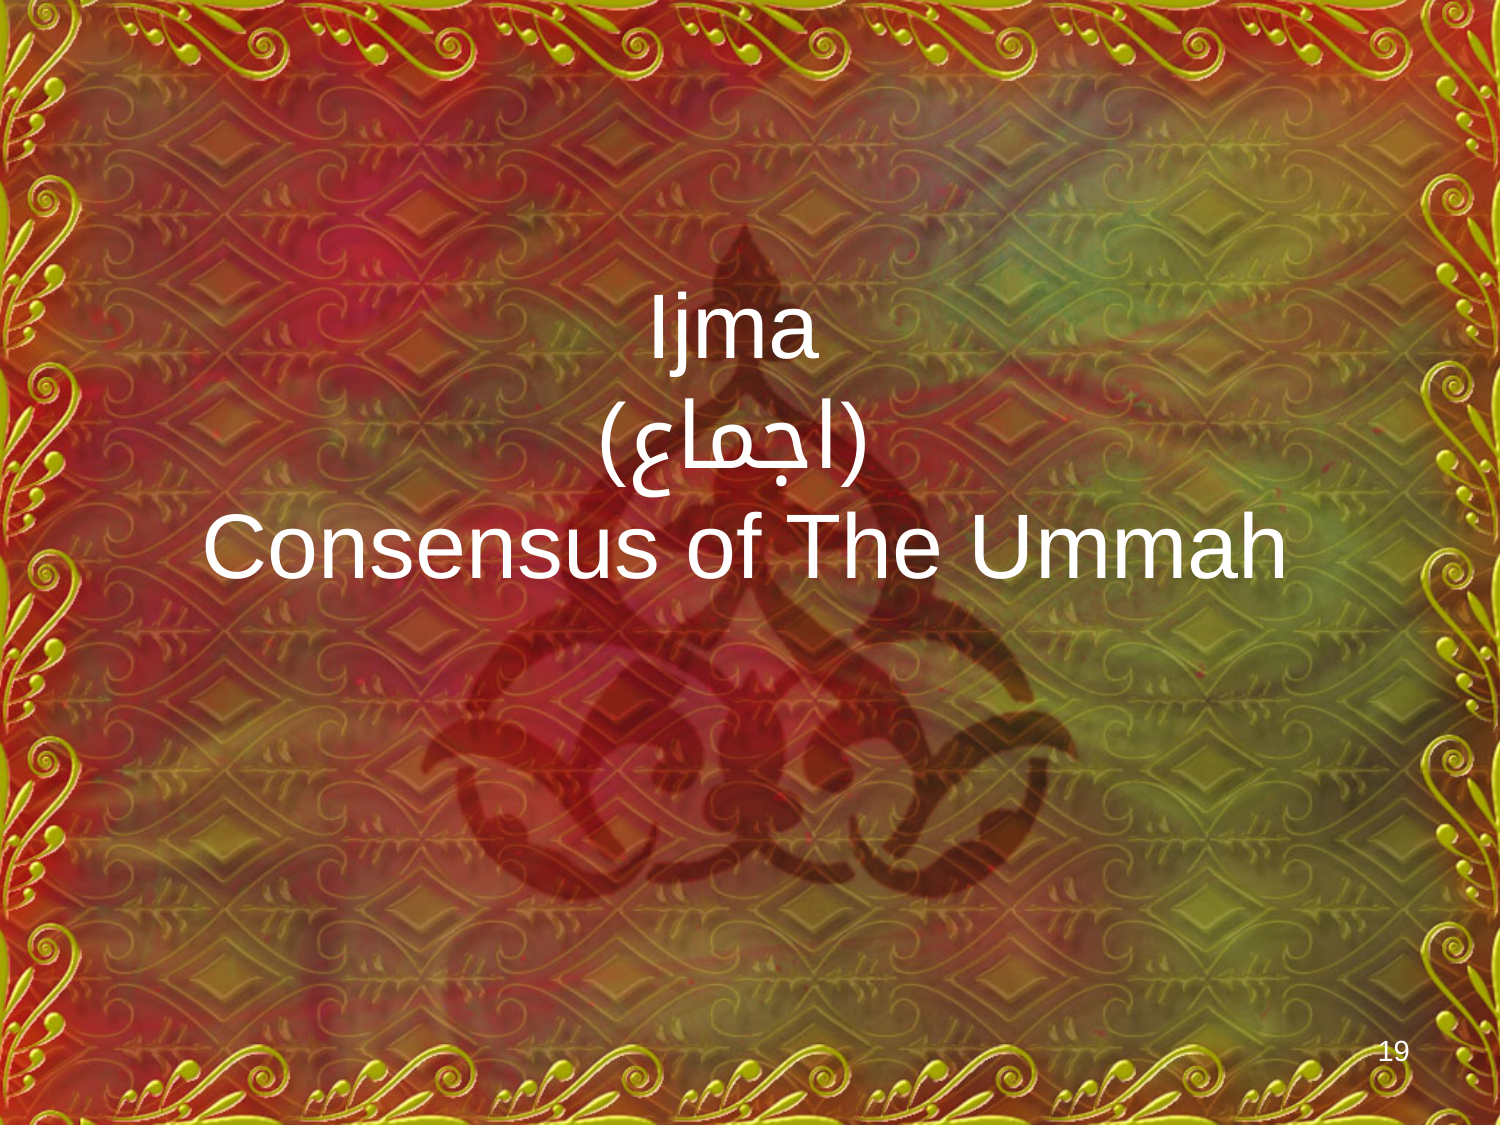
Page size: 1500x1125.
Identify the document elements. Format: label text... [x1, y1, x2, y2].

picture [0, 0, 1500, 1125]
slide_number 19 [1074, 1024, 1426, 1103]
title Ijma (اجماع) Consensus of The Ummah [104, 272, 1388, 591]
